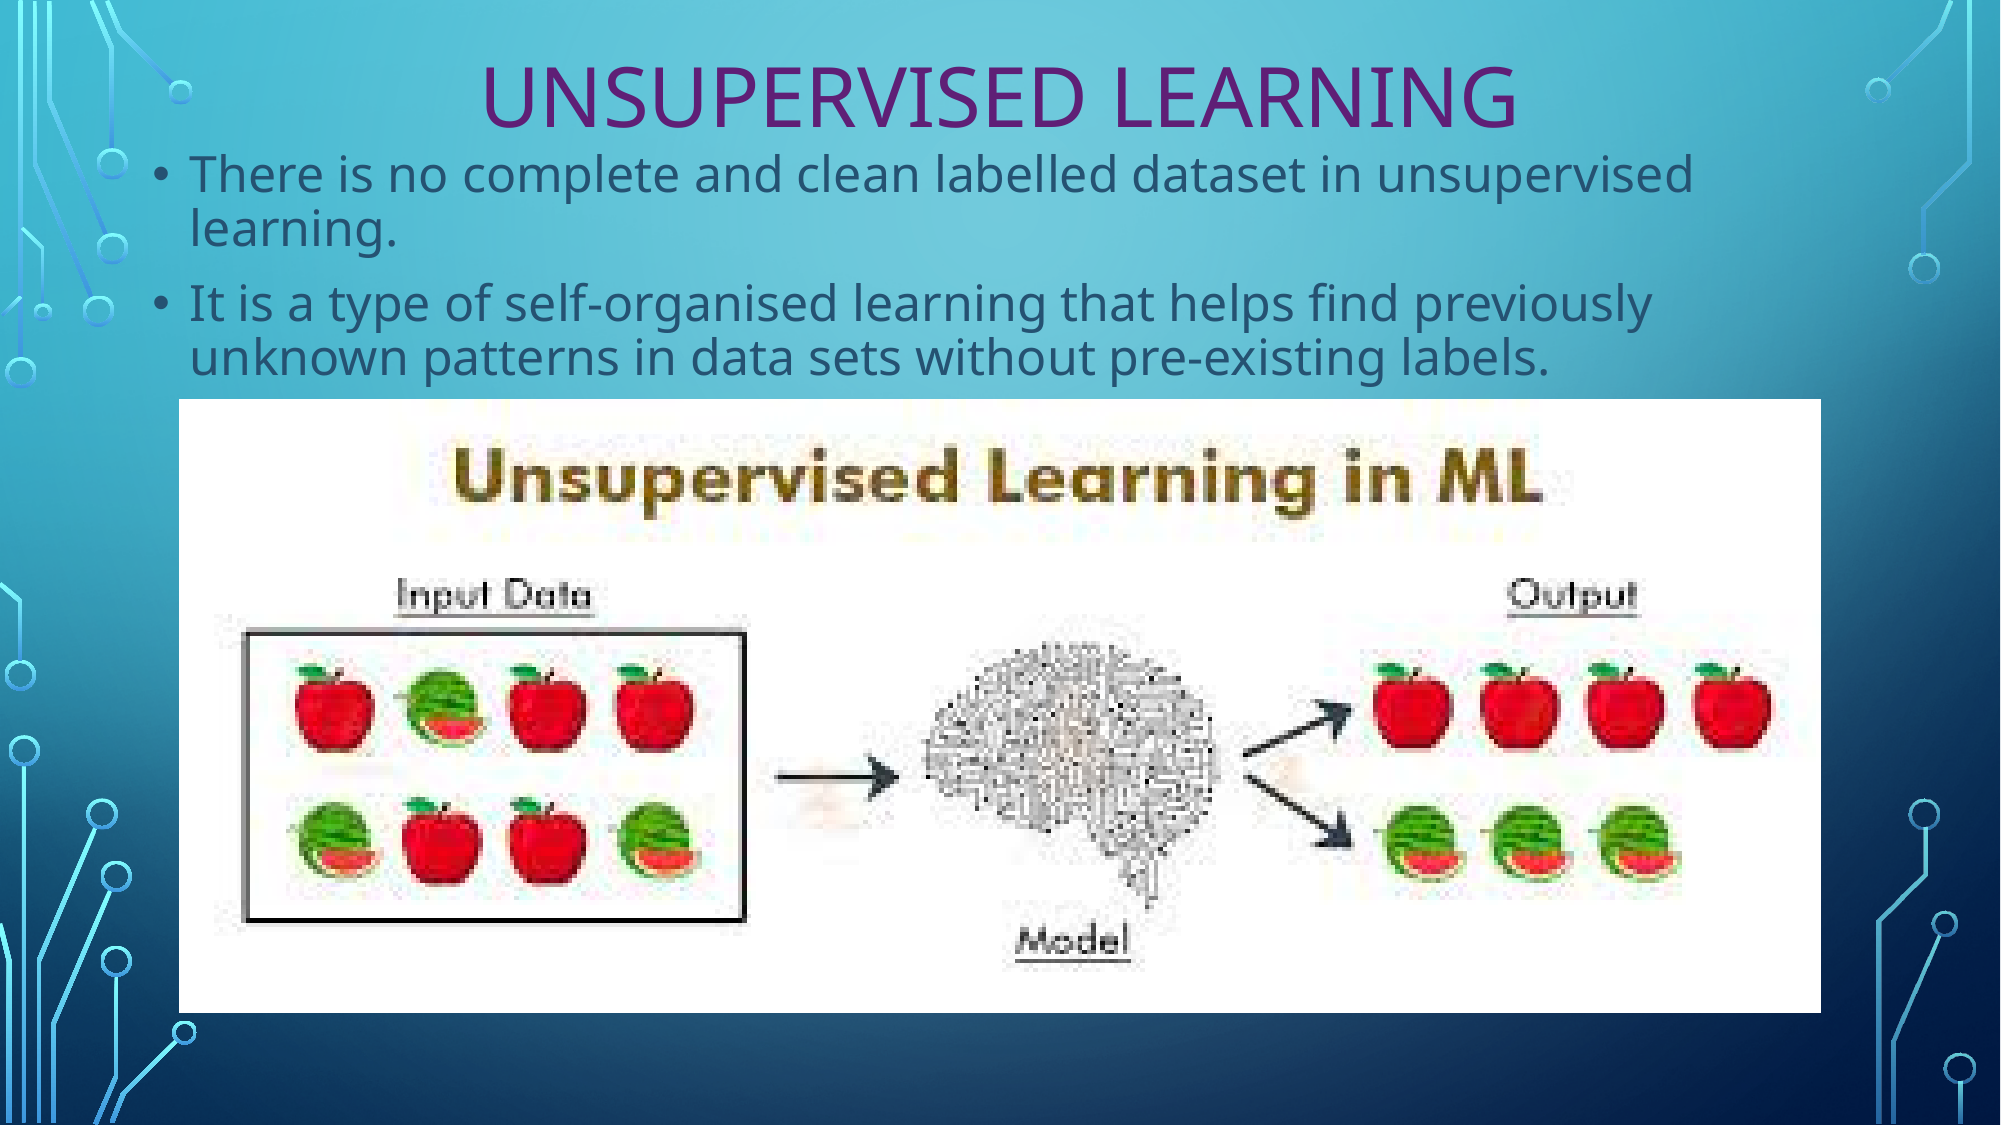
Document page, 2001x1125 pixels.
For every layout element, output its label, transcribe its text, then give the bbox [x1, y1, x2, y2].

text_box Unsupervised Learning [137, 44, 1863, 141]
text_box There is no complete and clean labelled dataset in unsupervised learning. It is a type of self-organised learning that helps find previously unknown patterns in data sets without pre-existing labels. [137, 141, 1863, 984]
picture [178, 398, 1821, 1013]
